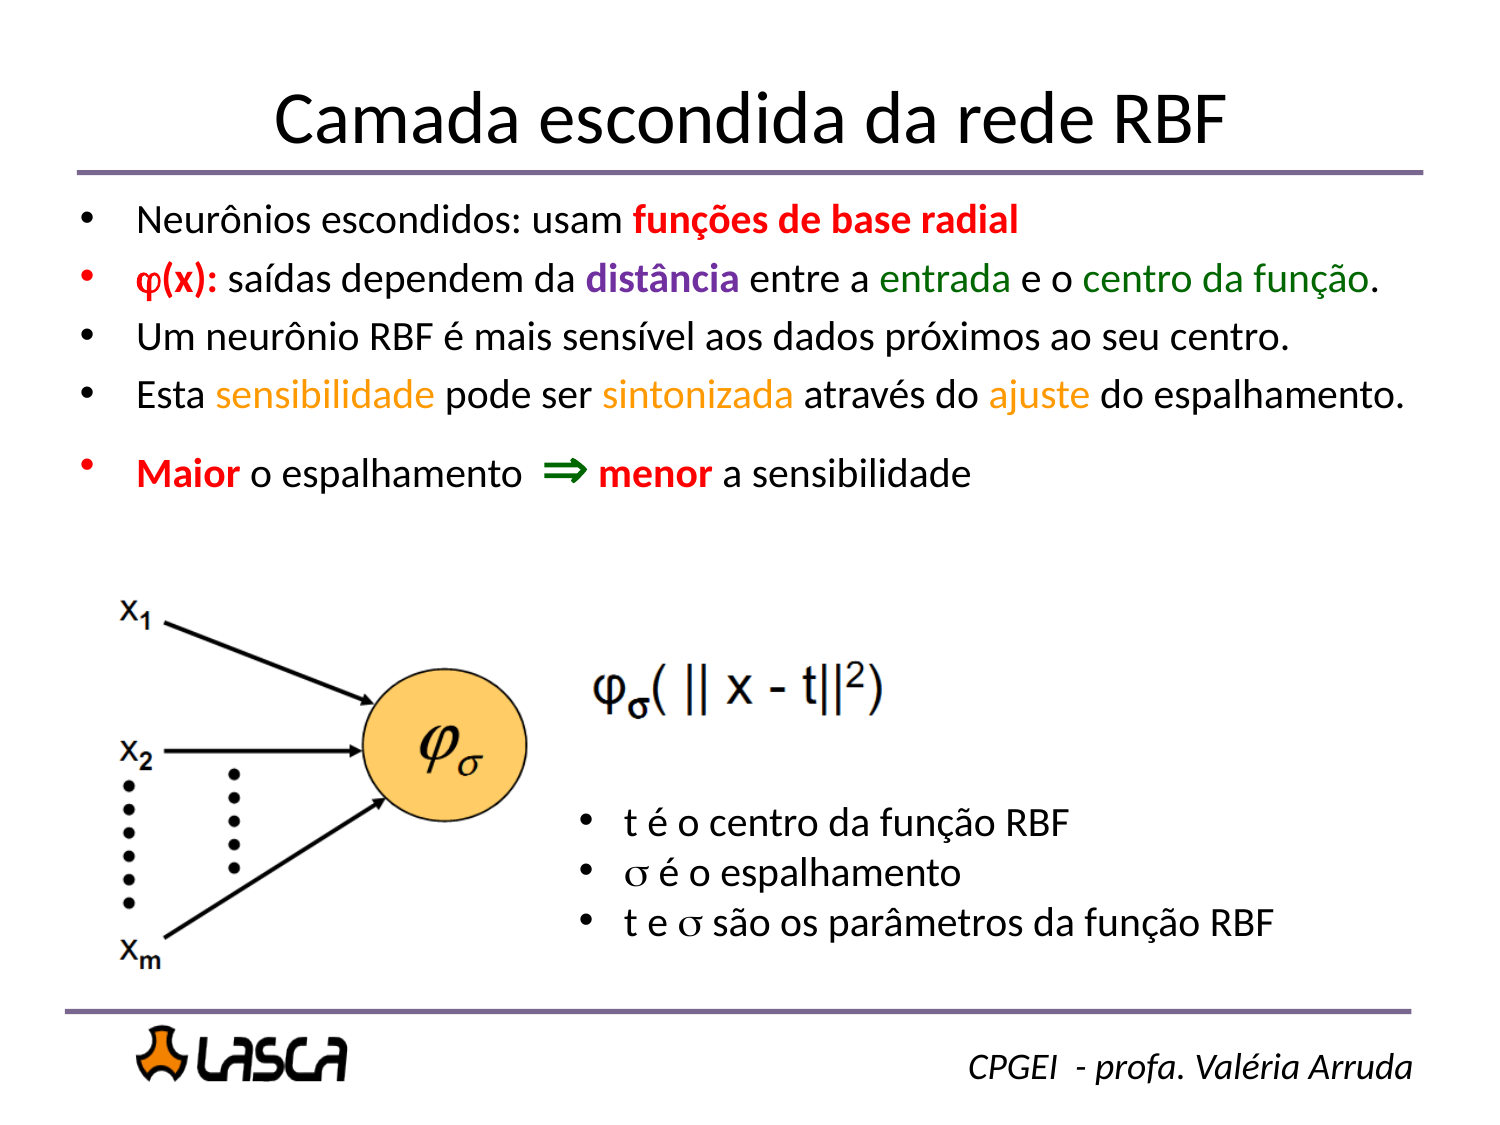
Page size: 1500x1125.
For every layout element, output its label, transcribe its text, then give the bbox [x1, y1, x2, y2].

list Neurônios escondidos: usam funções de base radial j(x): saídas dependem da distância entre a entrada e o centro da função. Um neurônio RBF é mais sensível aos dados próximos ao seu centro. Esta sensibilidade pode ser sintonizada através do ajuste do espalhamento. Maior o espalhamento  menor a sensibilidade [64, 184, 1448, 1000]
title Camada escondida da rede RBF [76, 66, 1428, 162]
text_box t é o centro da função RBF s é o espalhamento t e s são os parâmetros da função RBF [564, 786, 1290, 952]
picture [123, 1011, 359, 1102]
picture [76, 562, 538, 989]
picture [584, 644, 916, 752]
